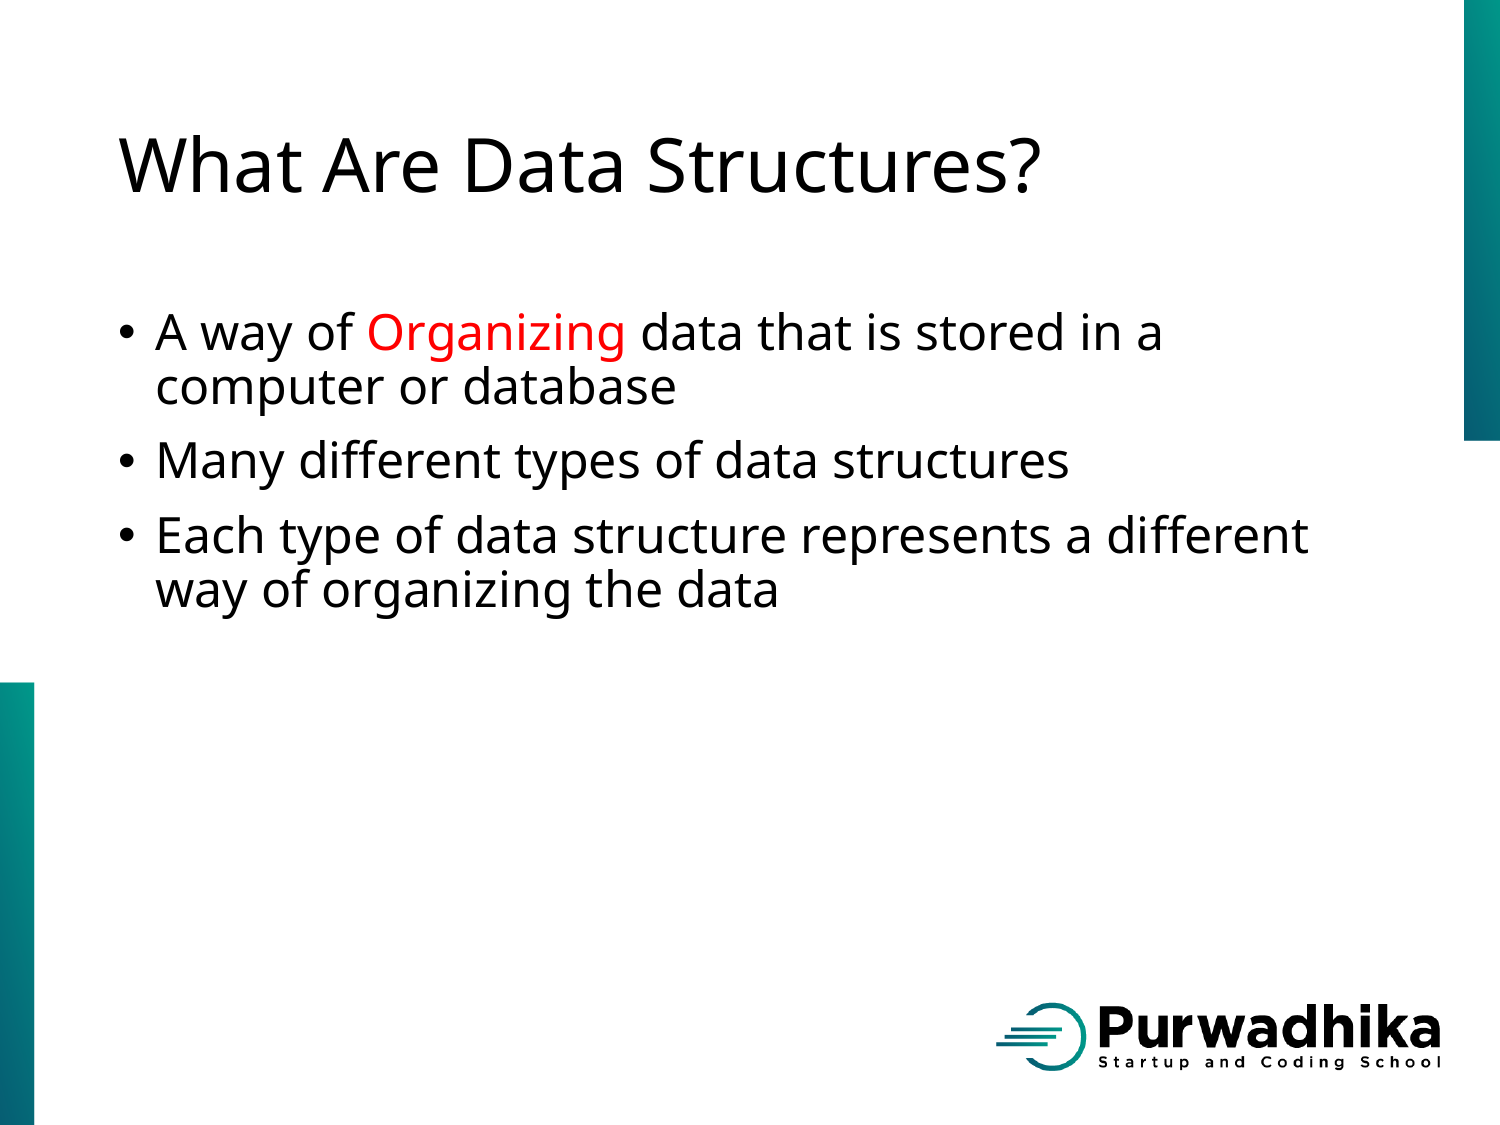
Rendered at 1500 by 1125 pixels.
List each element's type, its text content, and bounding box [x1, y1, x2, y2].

list A way of Organizing data that is stored in a computer or database Many different types of data structures Each type of data structure represents a different way of organizing the data [103, 299, 1397, 984]
title What Are Data Structures? [103, 59, 1397, 278]
picture [0, 0, 1500, 1125]
